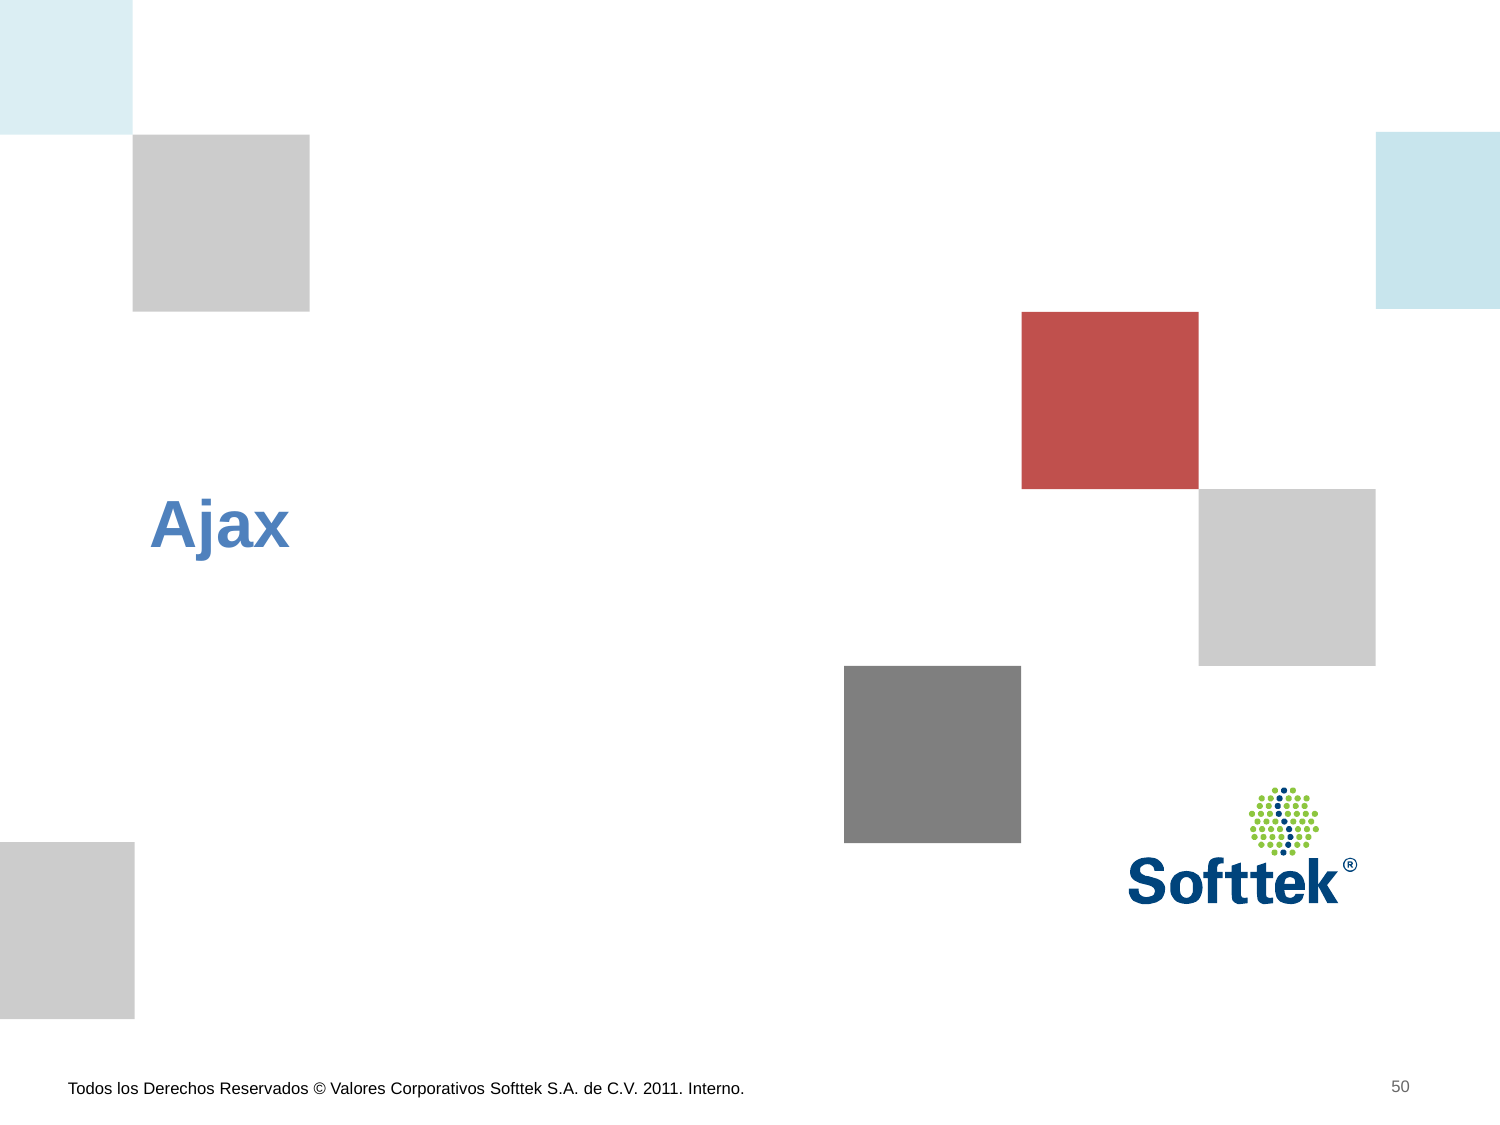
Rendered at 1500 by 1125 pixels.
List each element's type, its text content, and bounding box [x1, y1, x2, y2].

title Ajax [134, 488, 1197, 664]
slide_number 50 [1074, 1055, 1425, 1116]
